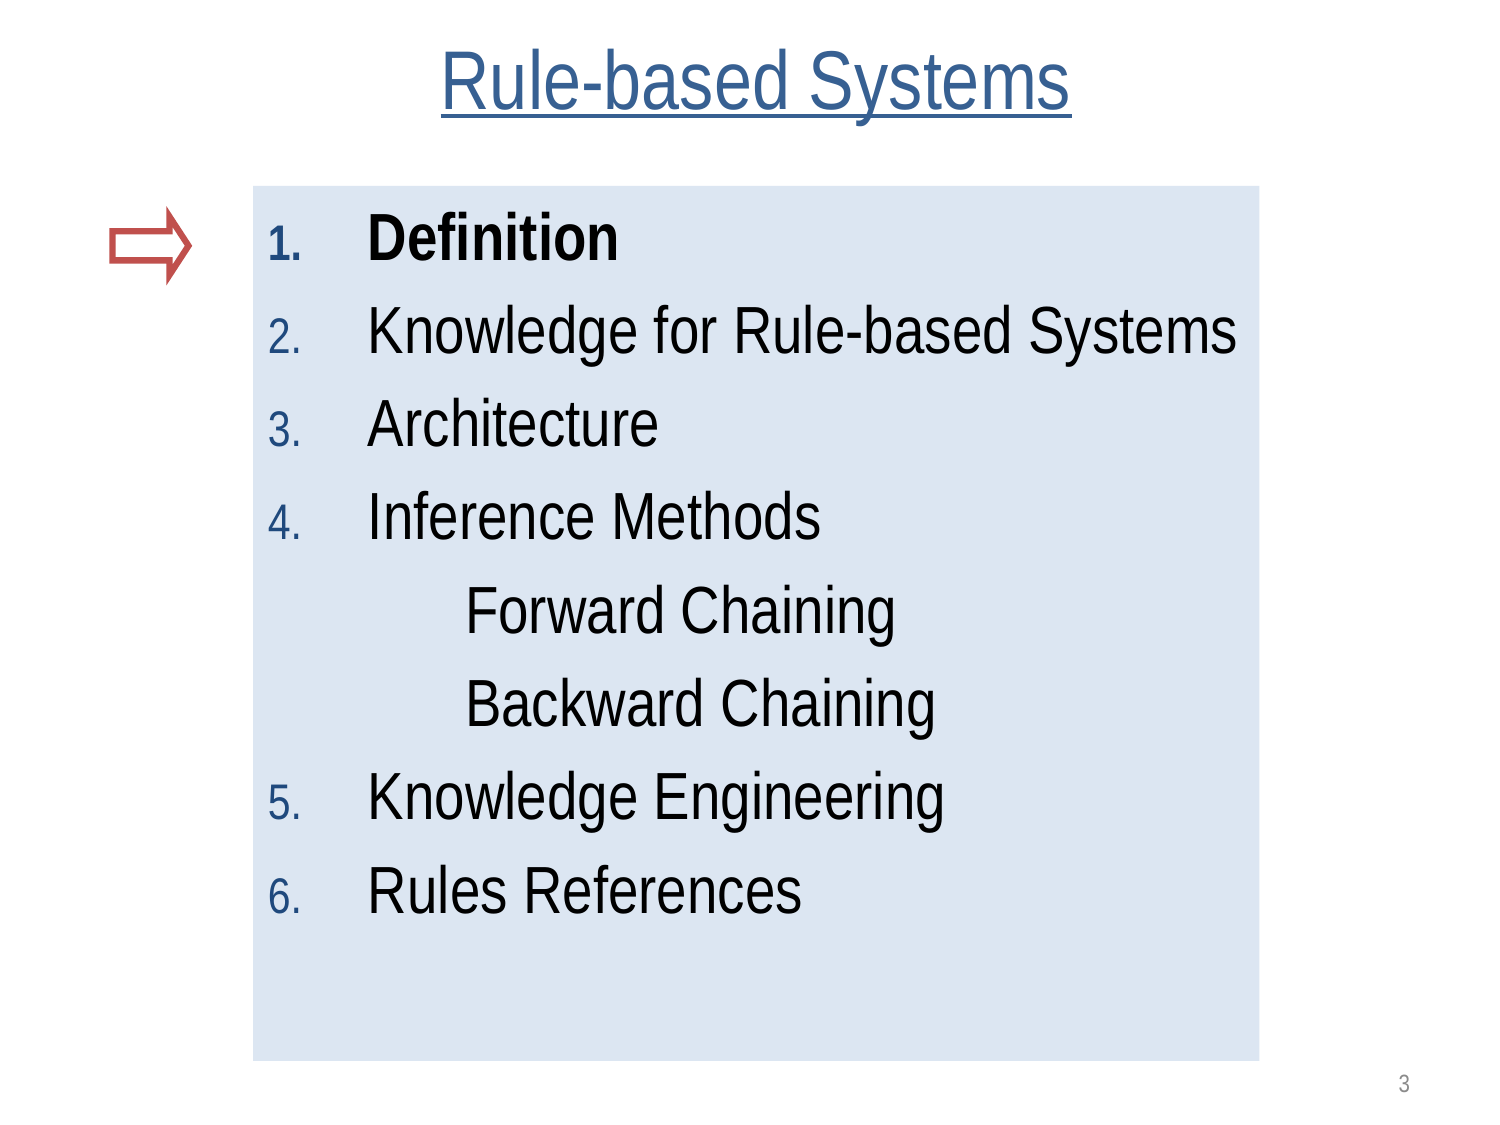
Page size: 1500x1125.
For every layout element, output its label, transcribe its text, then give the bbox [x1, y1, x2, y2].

slide_number 3 [1074, 1062, 1425, 1103]
text_box Definition Knowledge for Rule-based Systems Architecture Inference Methods Forward Chaining Backward Chaining Knowledge Engineering Rules References [253, 185, 1260, 1061]
text_box [112, 216, 189, 275]
title Rule-based Systems [24, 17, 1488, 134]
